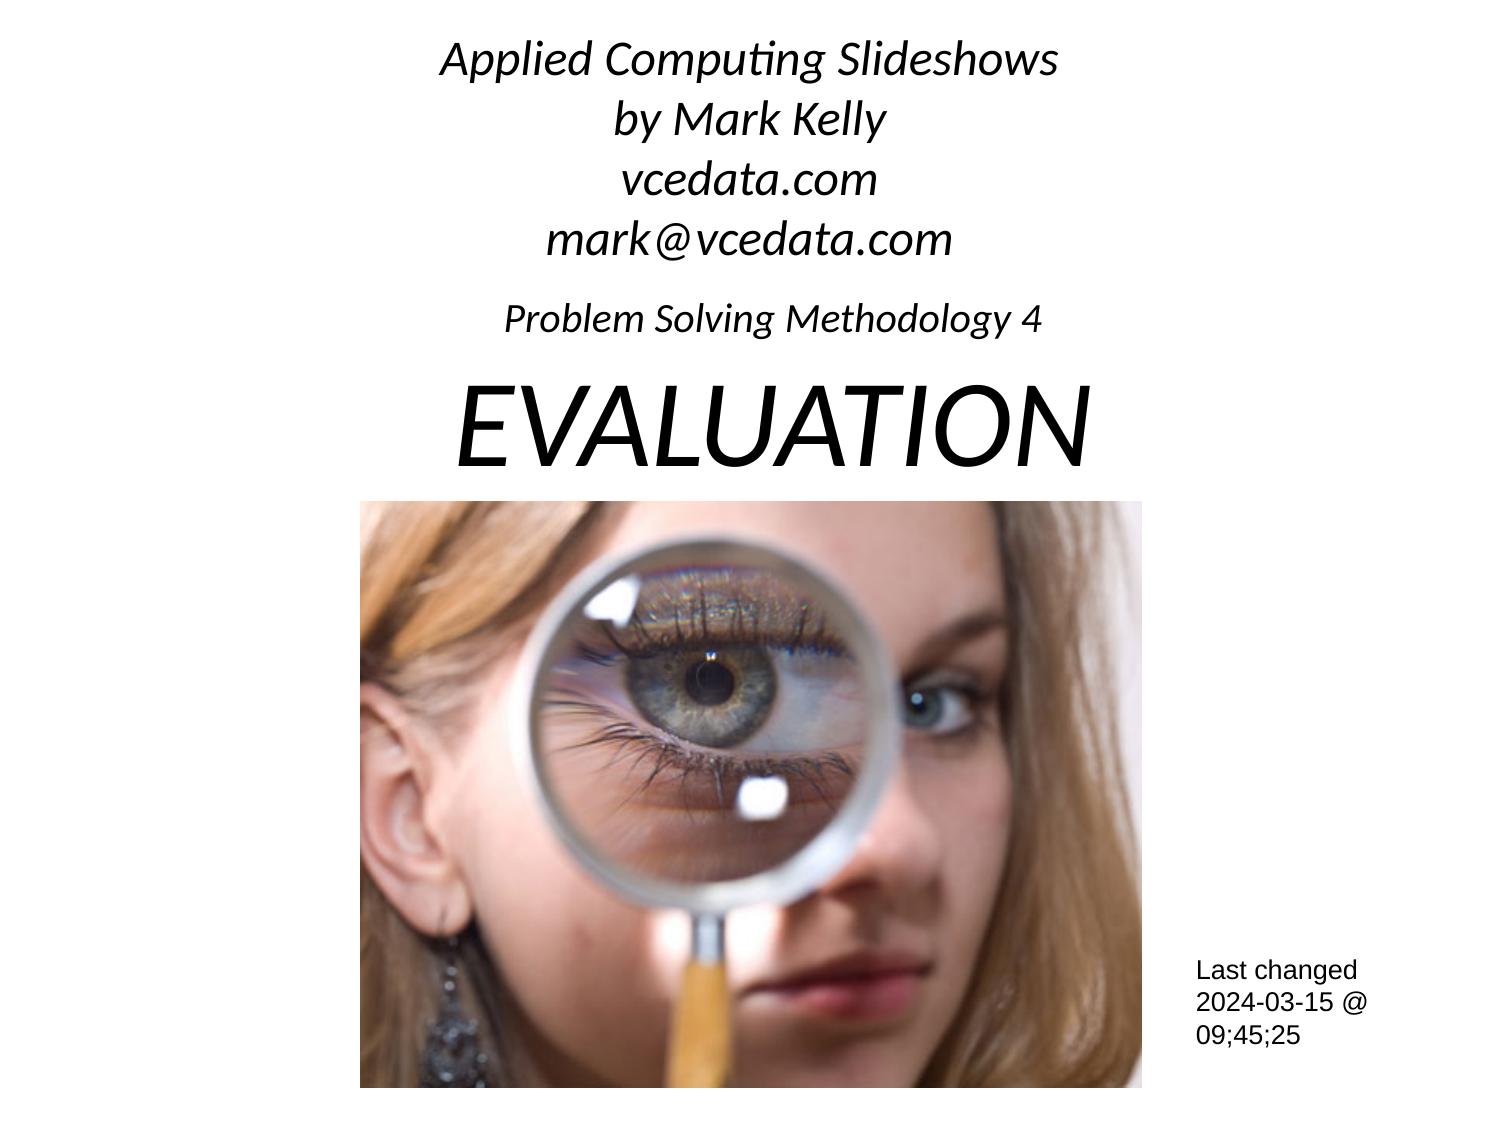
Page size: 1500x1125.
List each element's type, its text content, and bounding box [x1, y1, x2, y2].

text_box Last changed 2024-03-15 @ 09;45;25 [1181, 944, 1477, 1063]
picture [359, 501, 1142, 1088]
text_box Problem Solving Methodology 4 EVALUATION [135, 267, 1411, 516]
title Applied Computing Slideshows by Mark Kelly vcedata.com mark@vcedata.com [112, 106, 1388, 185]
